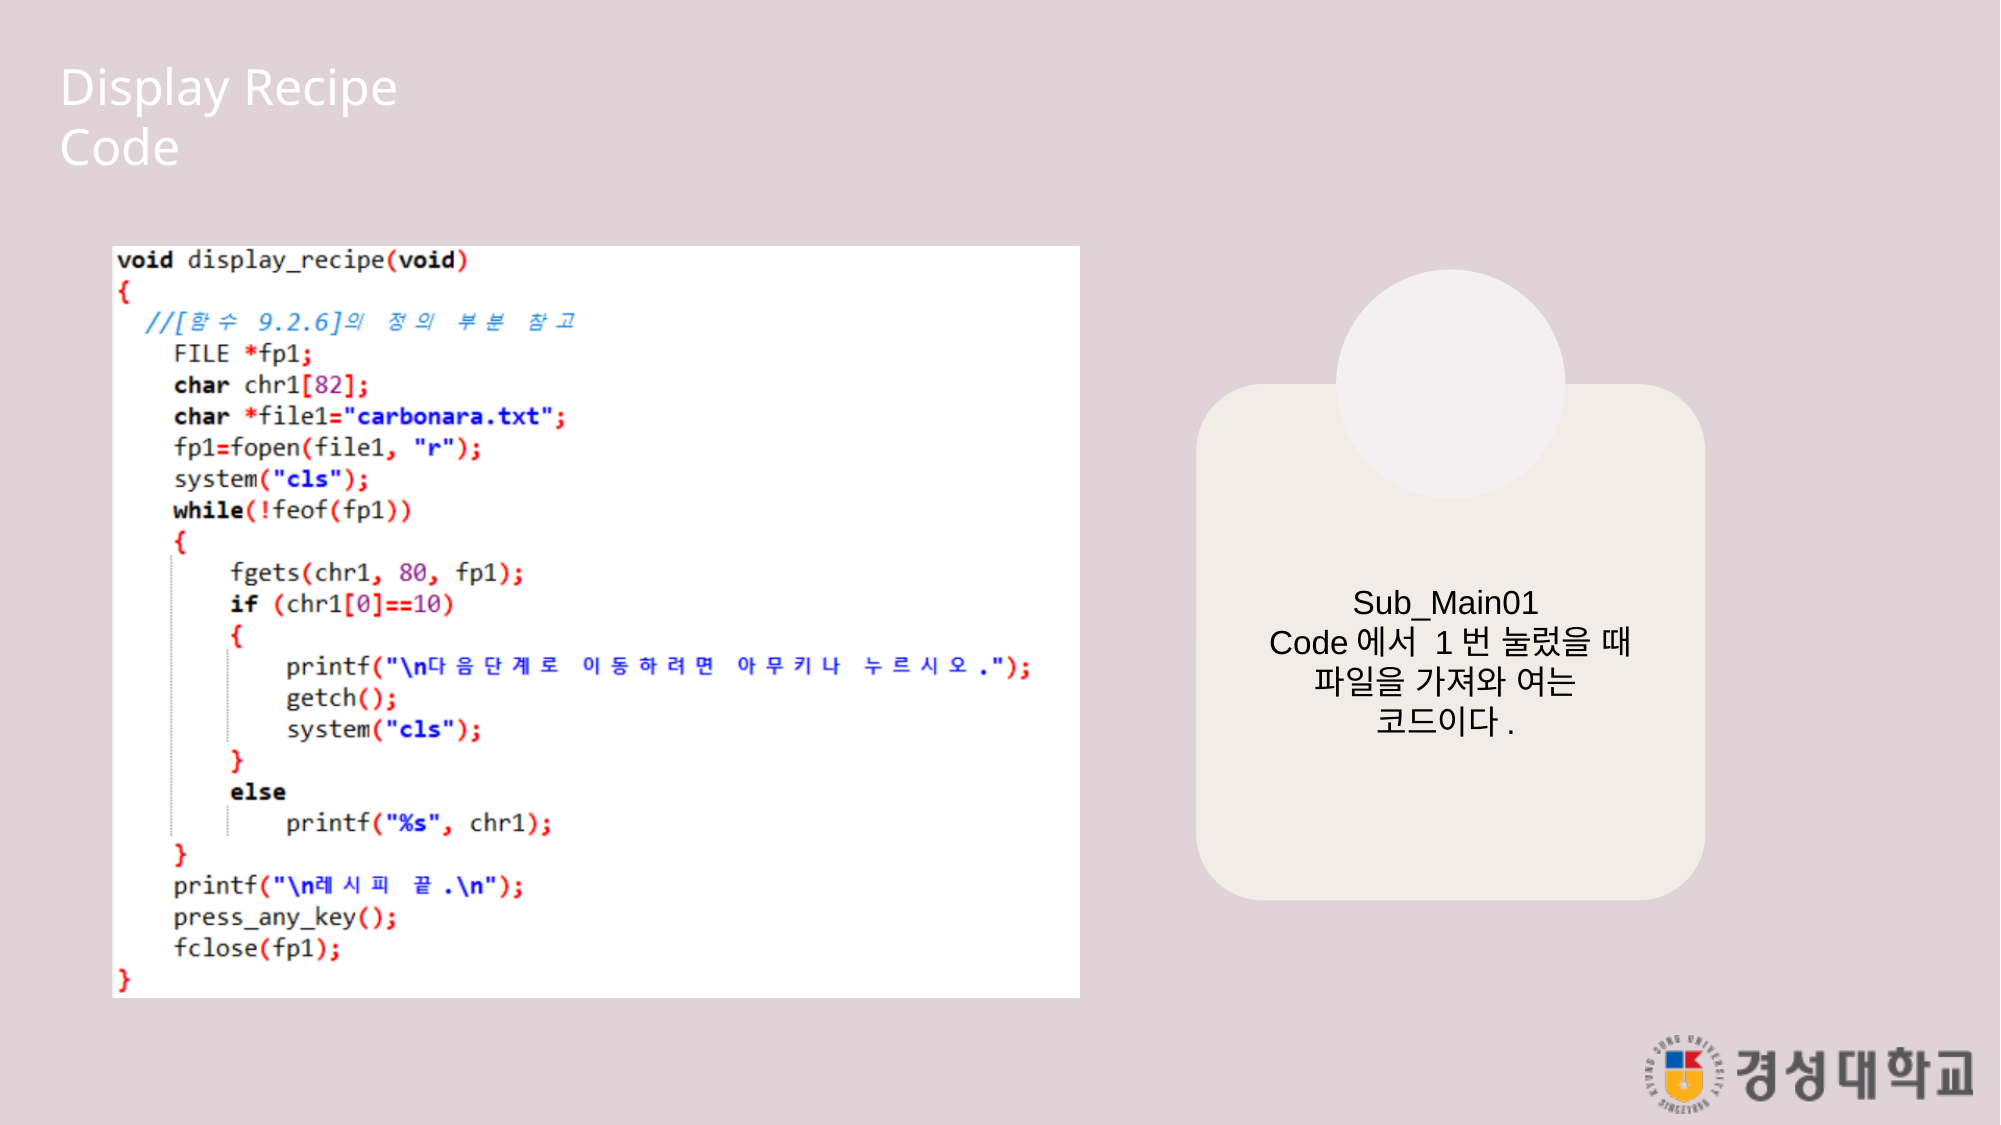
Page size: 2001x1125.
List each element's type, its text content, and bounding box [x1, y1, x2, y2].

picture [112, 246, 1080, 998]
text_box Display Recipe Code [45, 48, 489, 183]
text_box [1196, 269, 1706, 901]
picture [1645, 1035, 1973, 1114]
